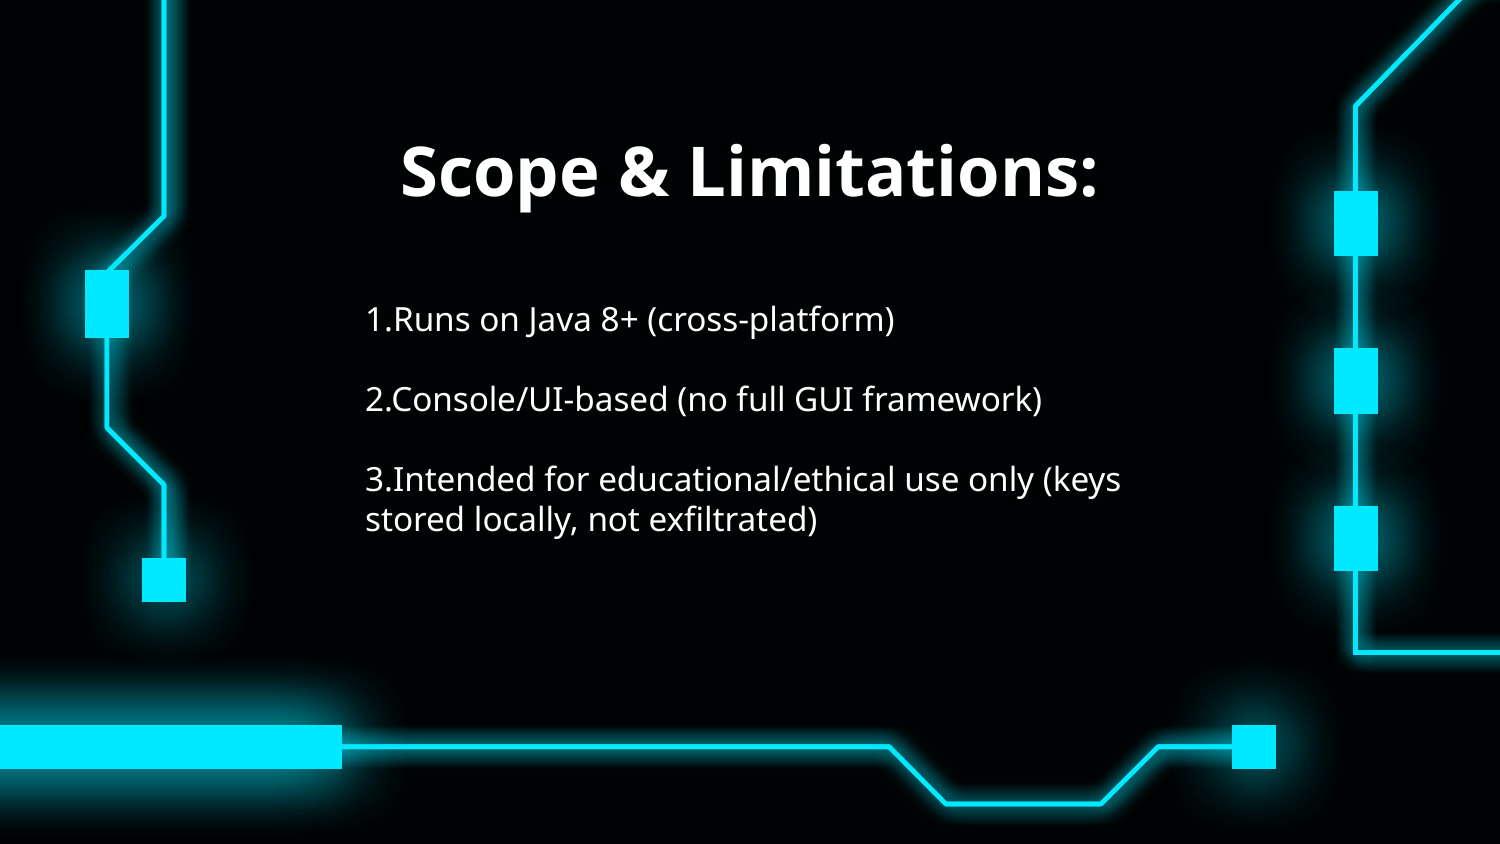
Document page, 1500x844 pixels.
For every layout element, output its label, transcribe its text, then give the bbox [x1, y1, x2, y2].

list 1.Runs on Java 8+ (cross-platform) 2.Console/UI-based (no full GUI framework) 3.Intended for educational/ethical use only (keys stored locally, not exfiltrated) [350, 283, 1151, 662]
title Scope & Limitations: [277, 71, 1223, 266]
